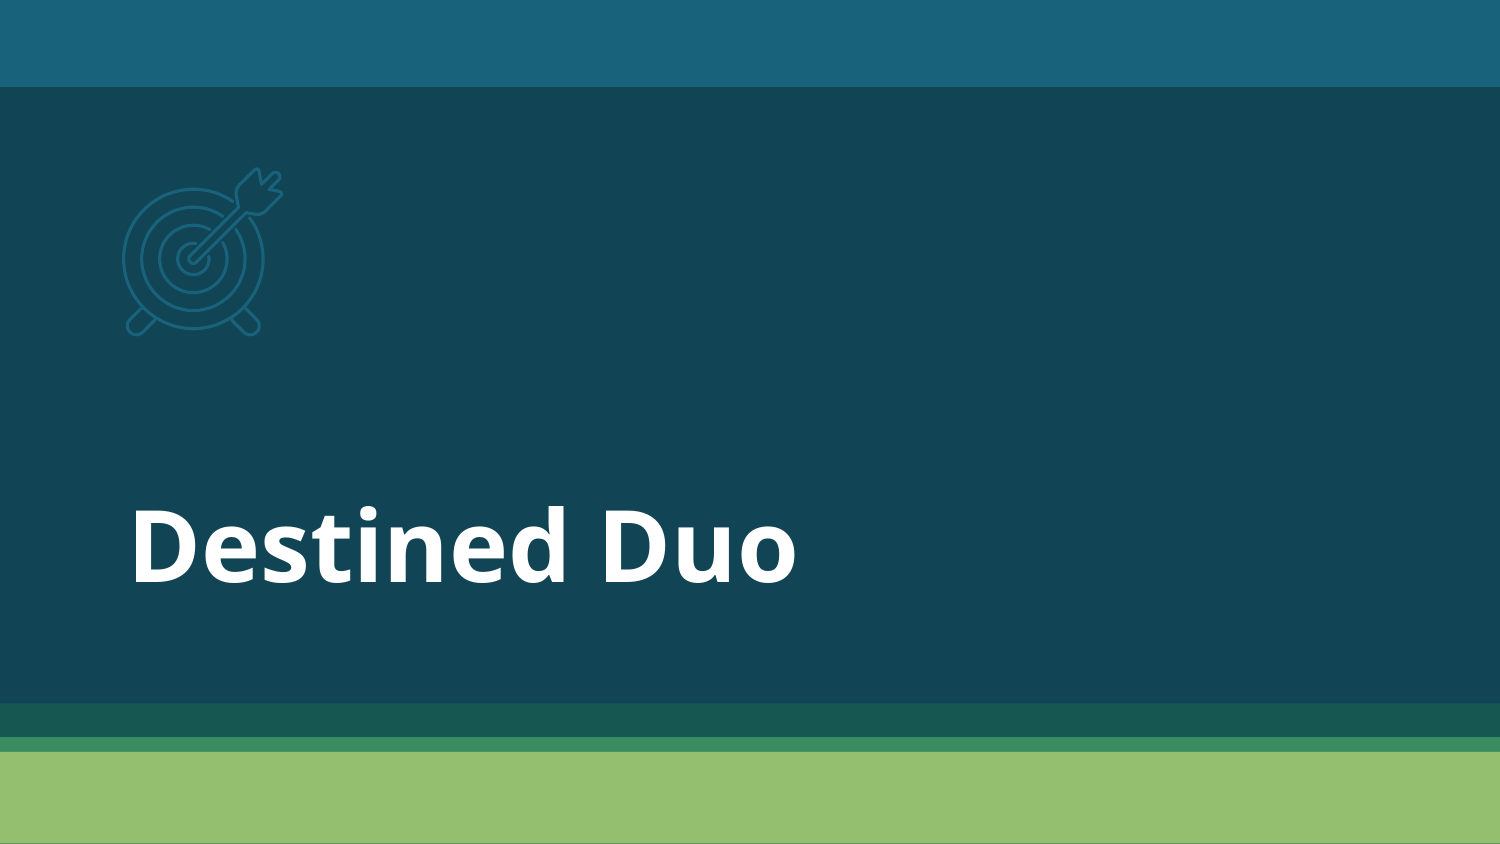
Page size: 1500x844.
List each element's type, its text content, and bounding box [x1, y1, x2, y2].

title Destined Duo [112, 426, 1066, 617]
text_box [123, 168, 282, 336]
